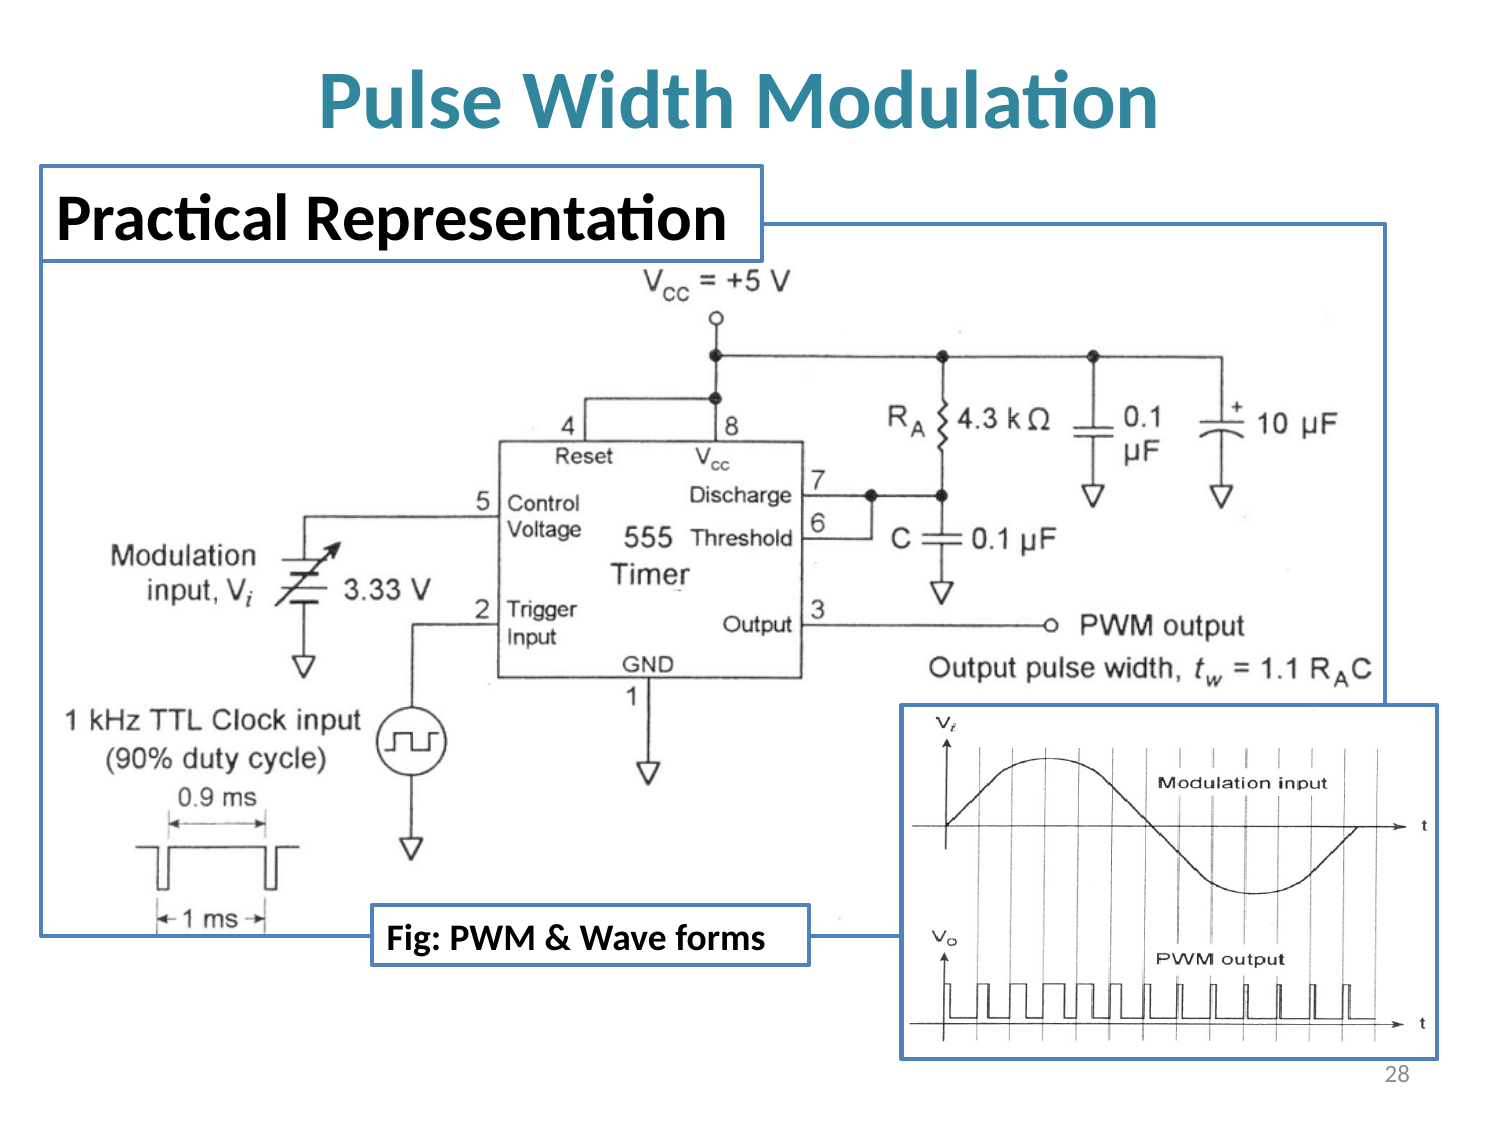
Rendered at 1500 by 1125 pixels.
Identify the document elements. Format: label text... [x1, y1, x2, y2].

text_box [41, 165, 1436, 1058]
title Pulse Width Modulation [64, 30, 1415, 159]
slide_number 28 [1074, 1066, 1425, 1103]
